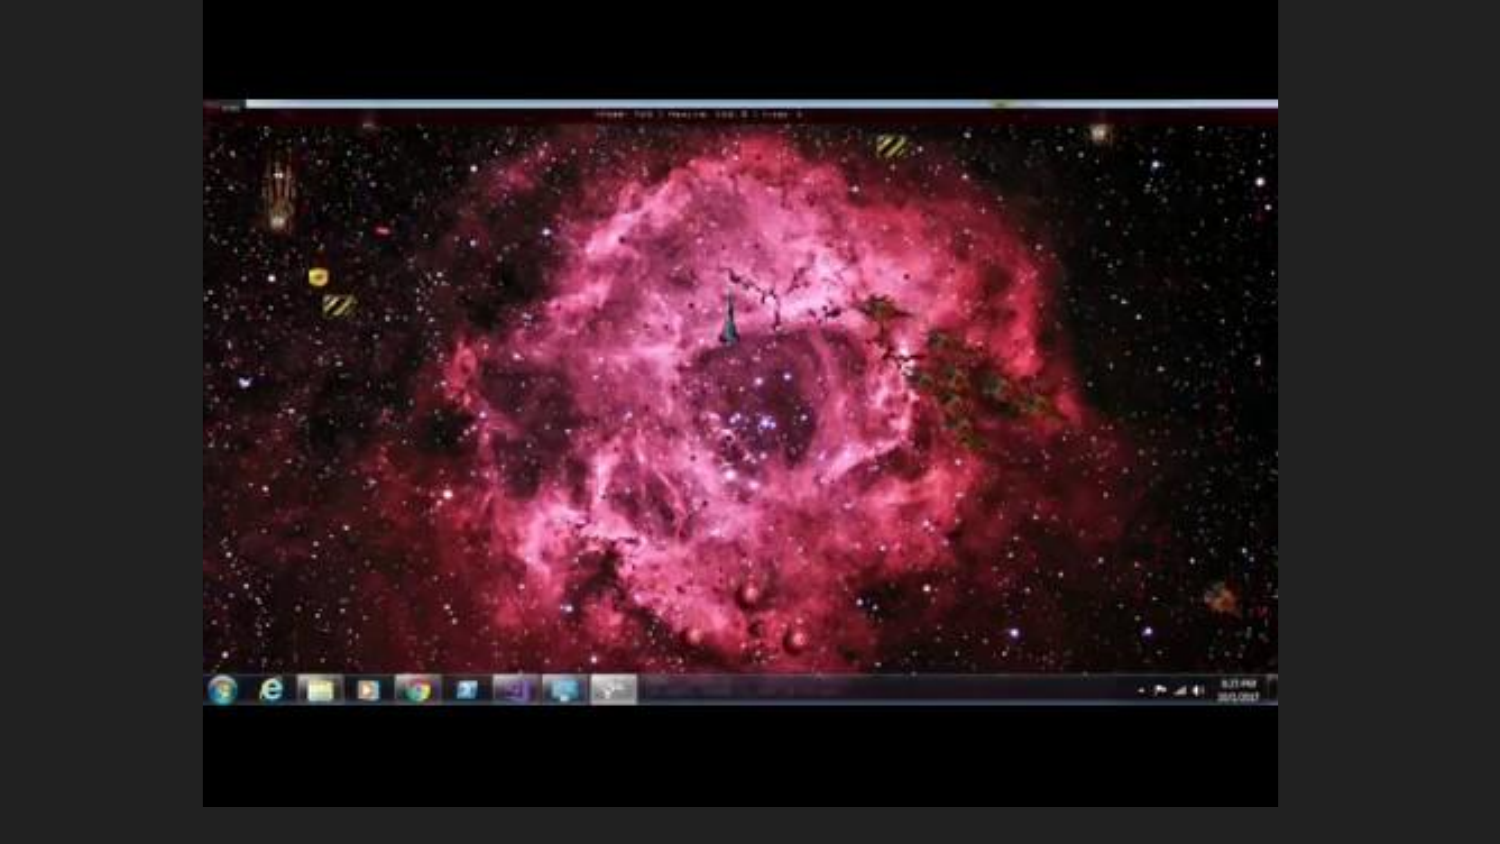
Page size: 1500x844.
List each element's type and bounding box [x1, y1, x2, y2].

text_box [202, 0, 1279, 807]
